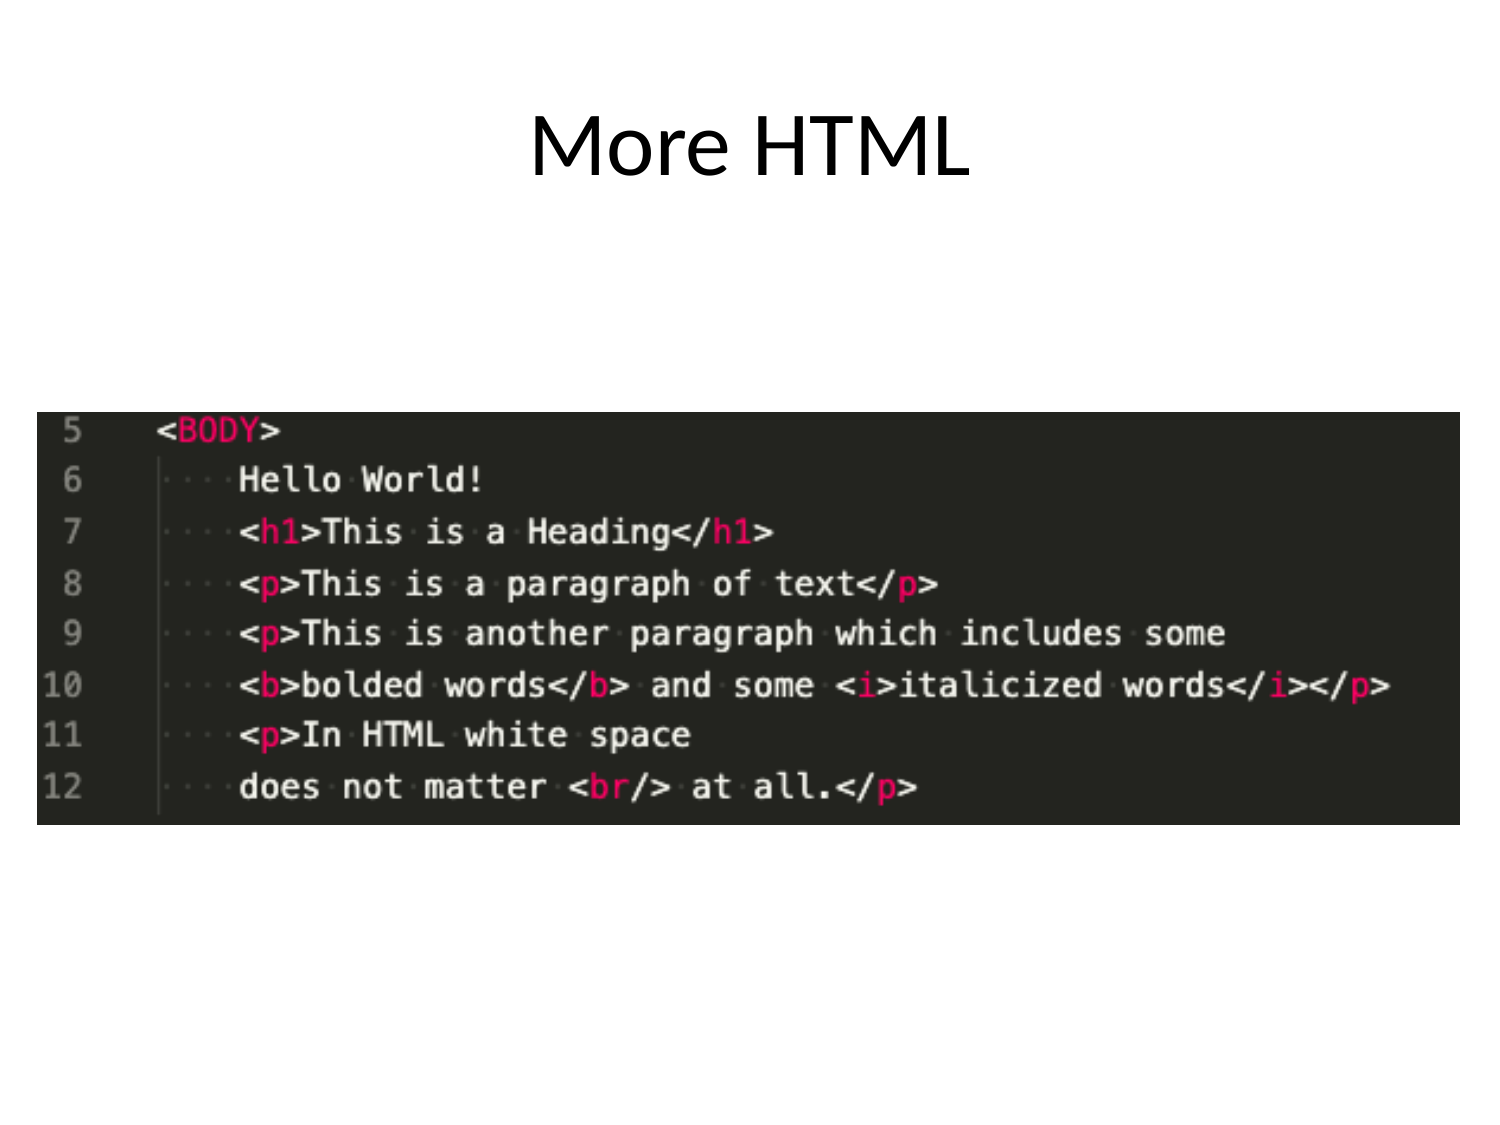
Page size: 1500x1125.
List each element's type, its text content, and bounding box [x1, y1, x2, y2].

picture [37, 412, 1461, 826]
title More HTML [75, 45, 1425, 233]
